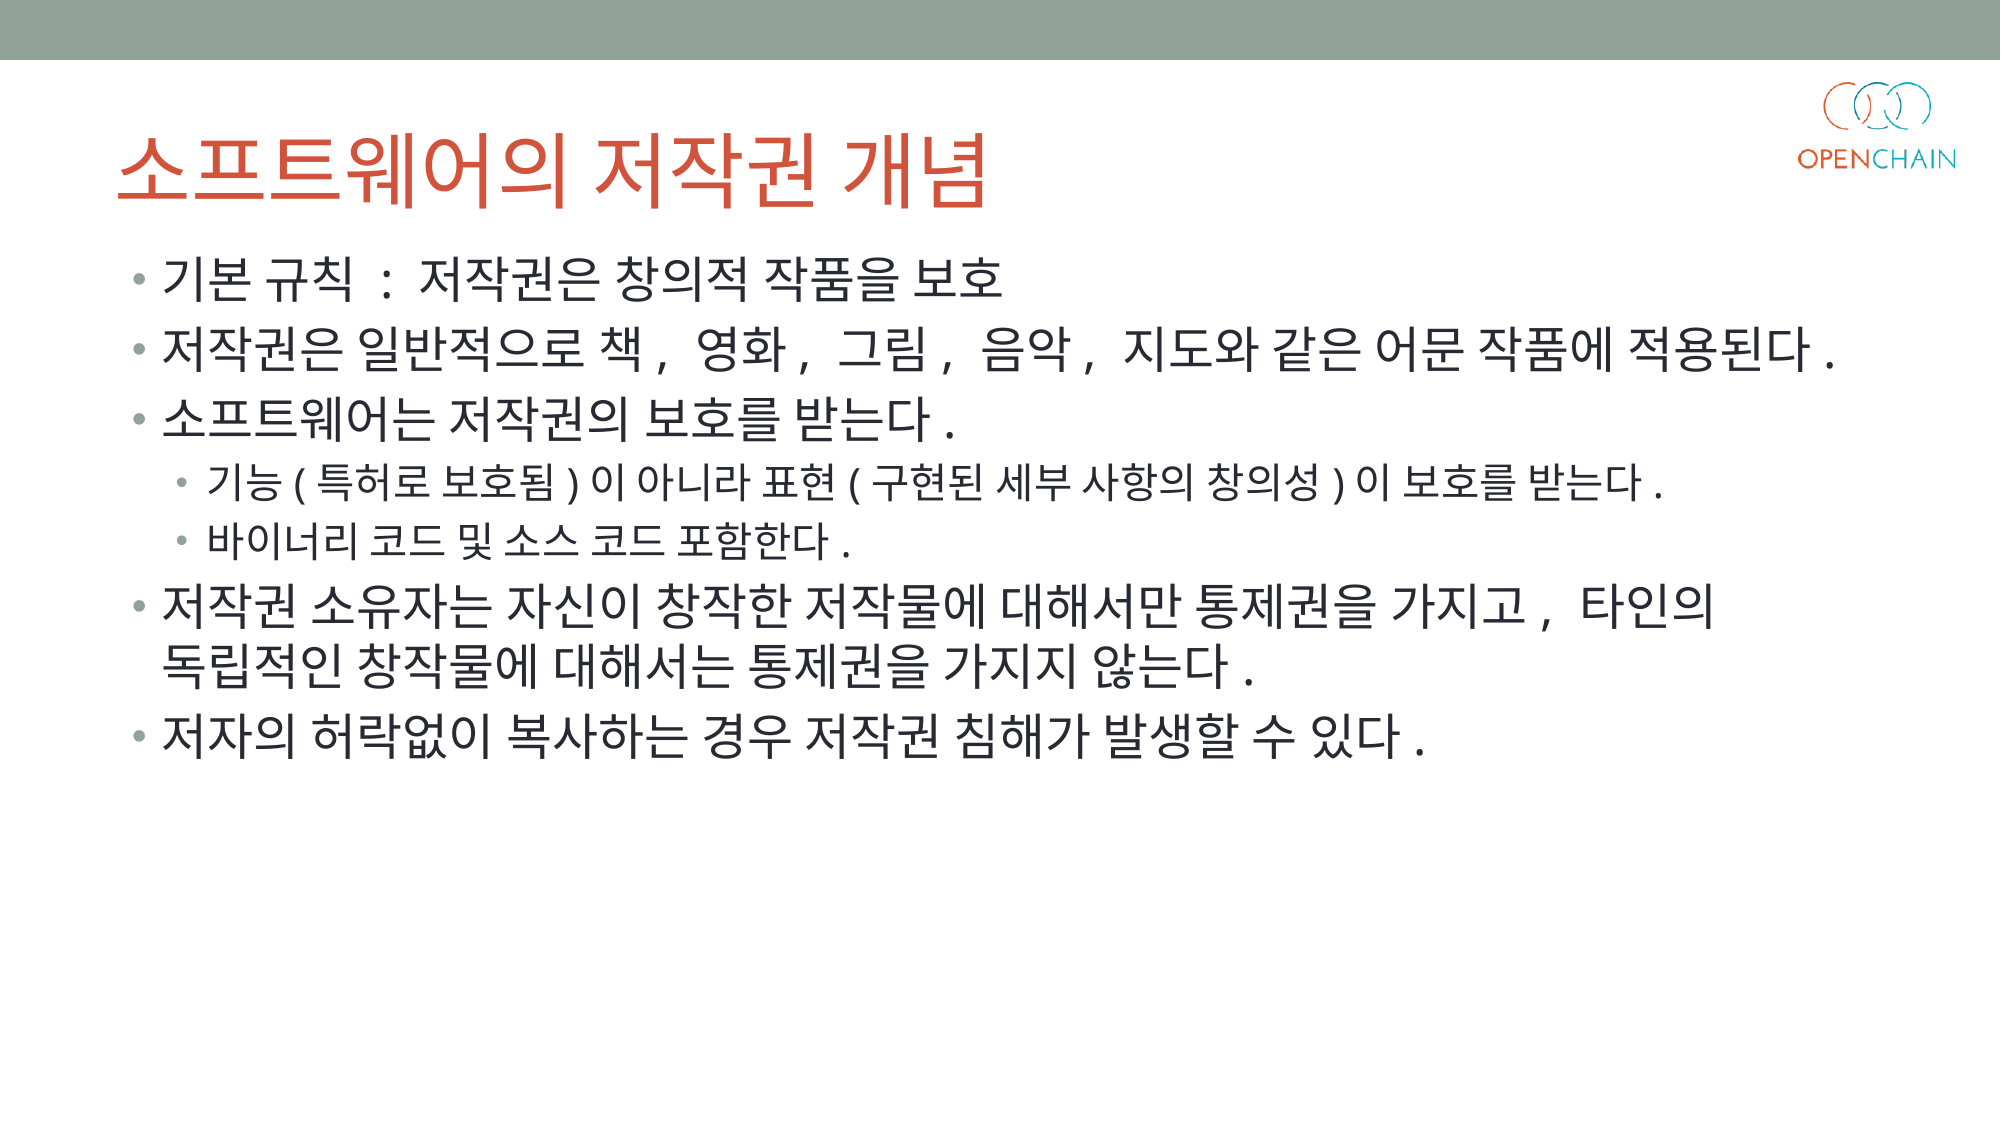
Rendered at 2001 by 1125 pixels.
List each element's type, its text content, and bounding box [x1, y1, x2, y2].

picture [1798, 82, 1955, 169]
list 기본 규칙 : 저작권은 창의적 작품을 보호 저작권은 일반적으로 책, 영화, 그림, 음악, 지도와 같은 어문 작품에 적용된다. 소프트웨어는 저작권의 보호를 받는다. 기능(특허로 보호됨)이 아니라 표현(구현된 세부 사항의 창의성)이 보호를 받는다. 바이너리 코드 및 소스 코드 포함한다. 저작권 소유자는 자신이 창작한 저작물에 대해서만 통제권을 가지고, 타인의 독립적인 창작물에 대해서는 통제권을 가지지 않는다. 저자의 허락없이 복사하는 경우 저작권 침해가 발생할 수 있다. [116, 241, 1863, 1061]
title 소프트웨어의 저작권 개념 [99, 87, 1900, 250]
